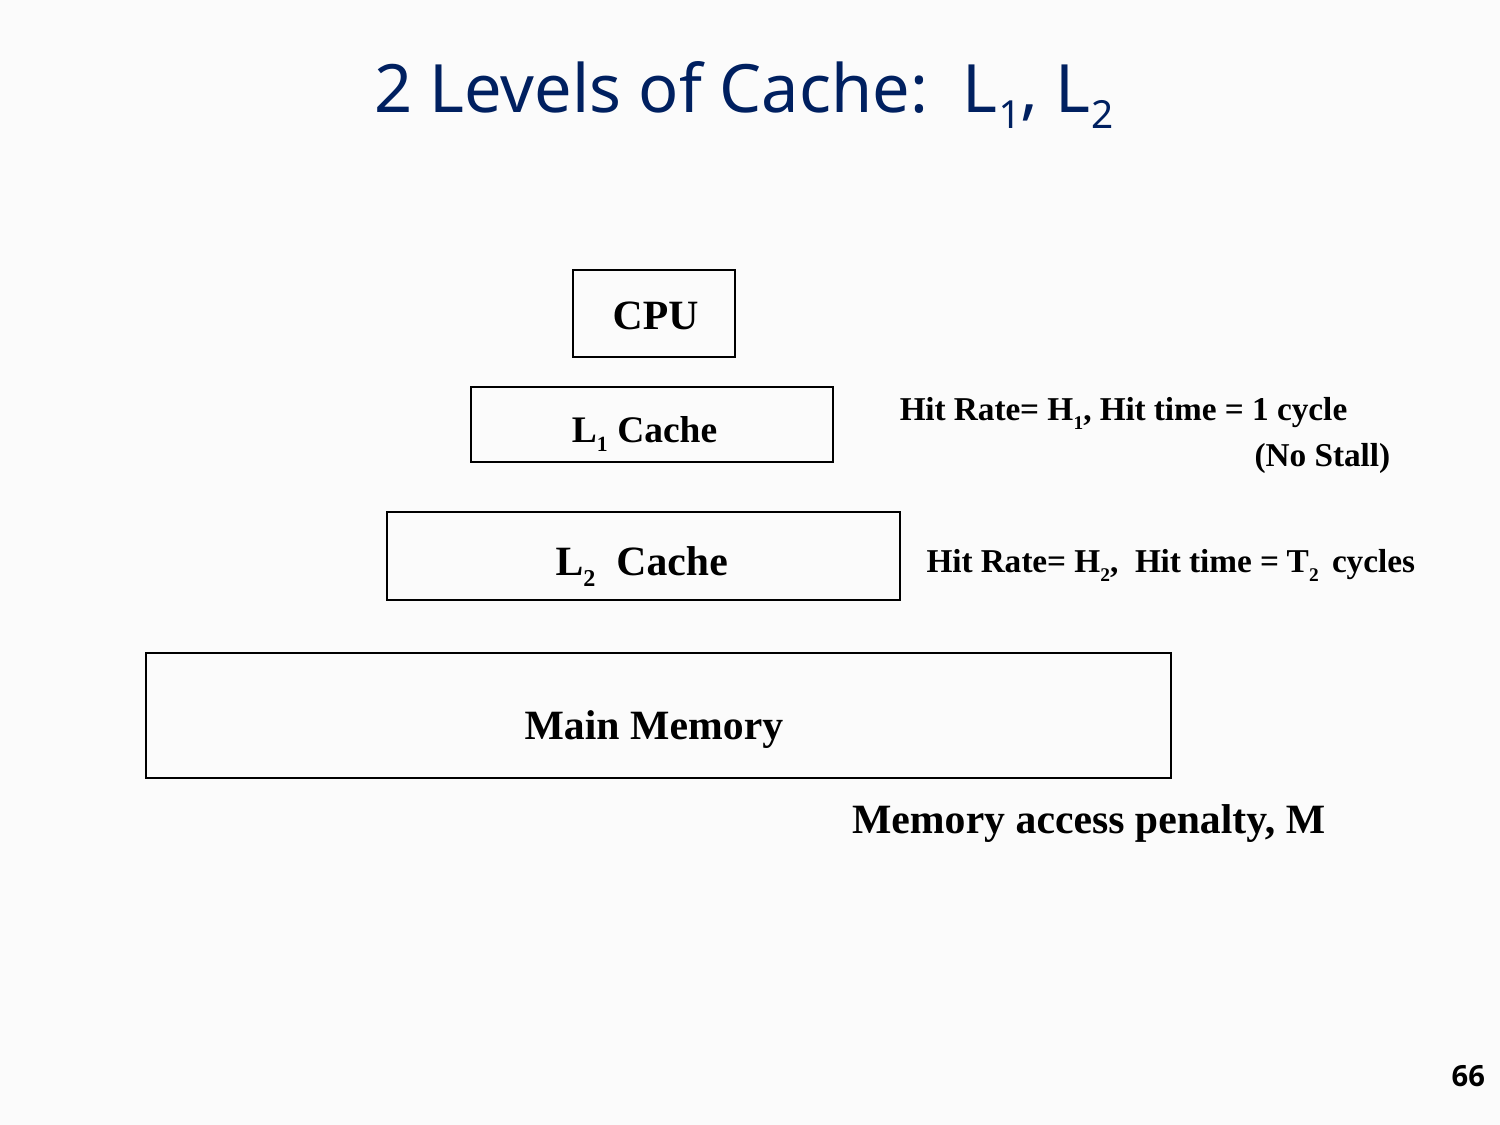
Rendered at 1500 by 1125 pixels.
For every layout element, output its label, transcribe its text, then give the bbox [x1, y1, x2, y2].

text_box 66 [1187, 1049, 1500, 1125]
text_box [145, 269, 1435, 851]
title 2 Levels of Cache: L1, L2 [112, 37, 1376, 145]
